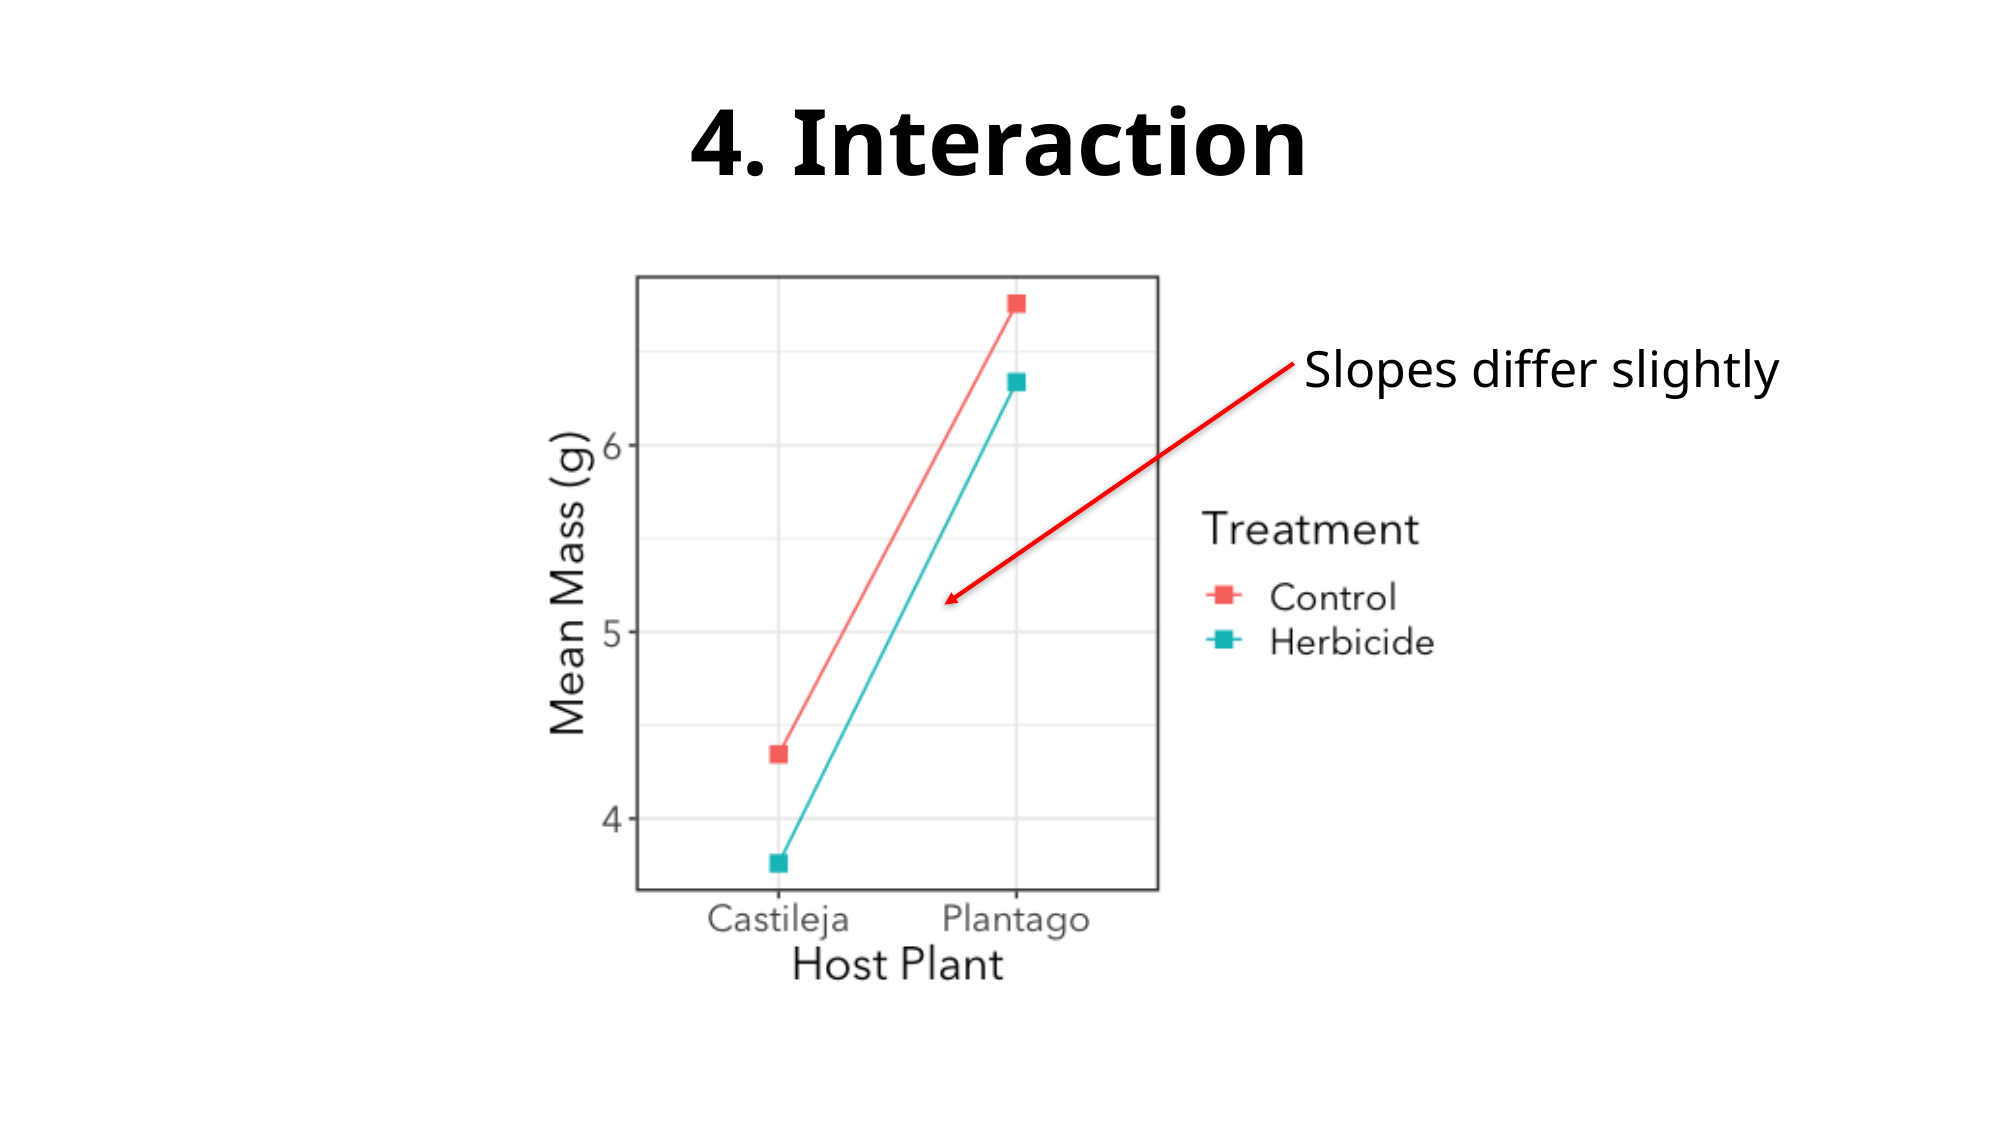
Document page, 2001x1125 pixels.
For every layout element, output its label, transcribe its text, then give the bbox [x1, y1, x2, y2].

text_box Slopes differ slightly [1469, 330, 1795, 406]
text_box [944, 362, 1294, 605]
picture [537, 262, 1465, 1005]
title 4. Interaction [99, 45, 1900, 233]
